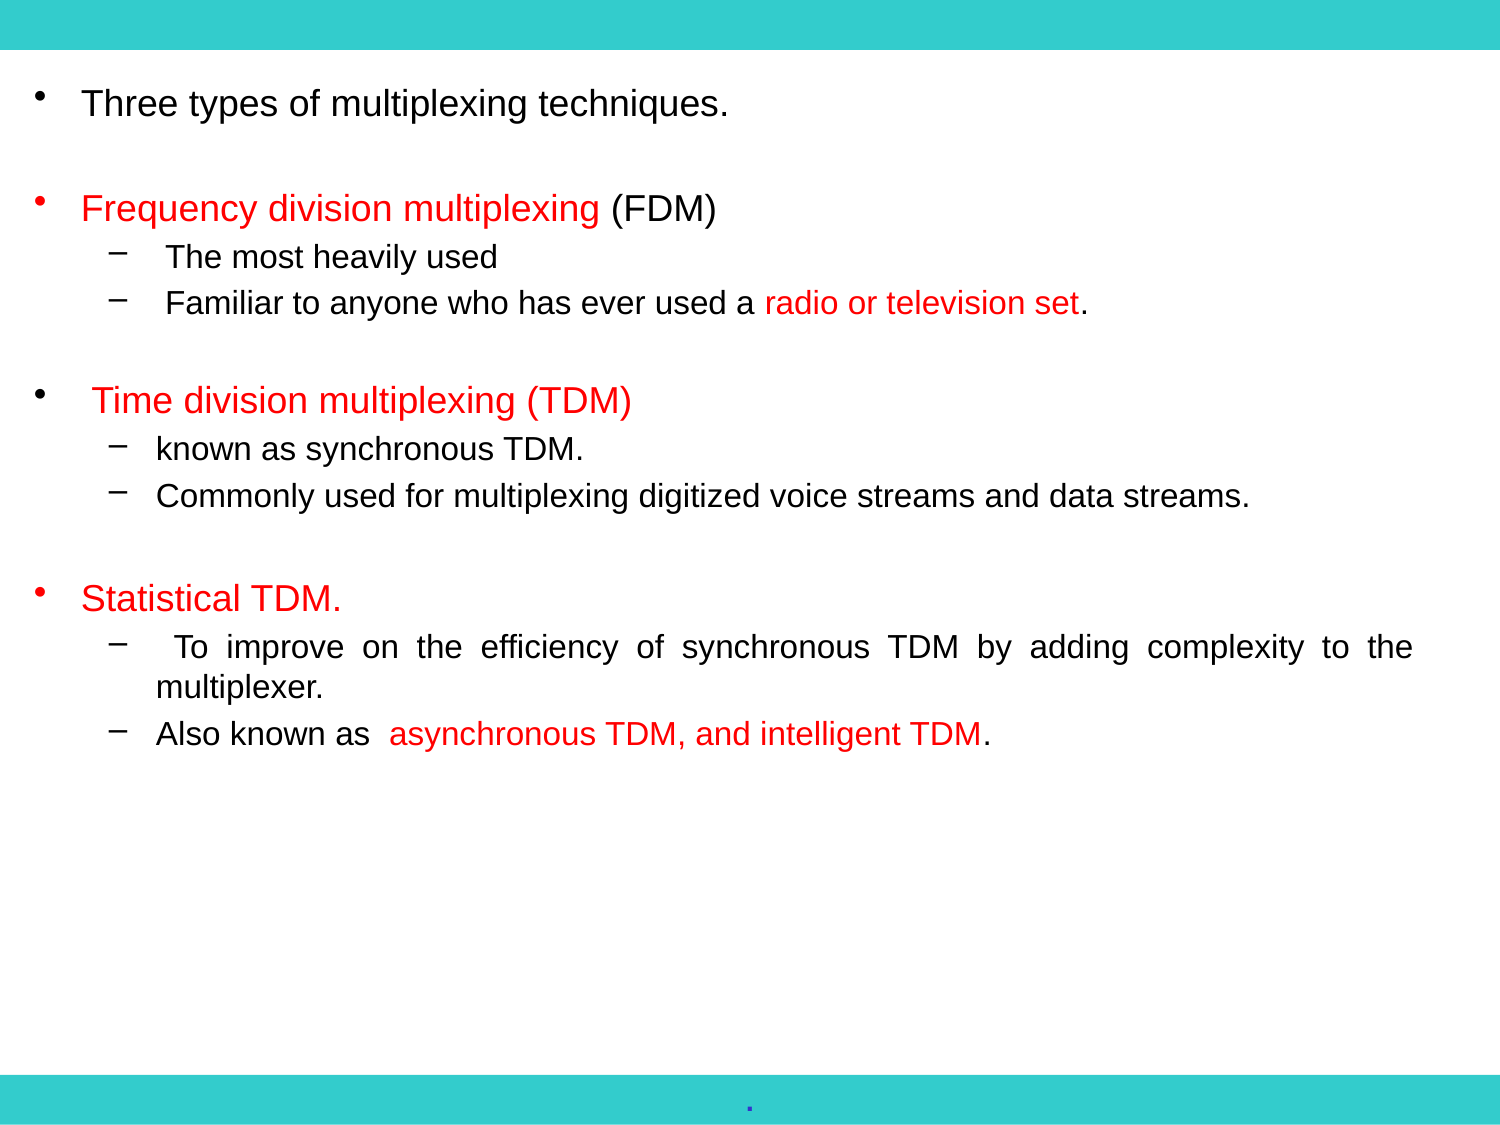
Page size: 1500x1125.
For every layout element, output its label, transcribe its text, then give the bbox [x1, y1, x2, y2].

text_box [0, 0, 1500, 50]
text_box . [0, 1074, 1500, 1125]
text_box Three types of multiplexing techniques. Frequency division multiplexing (FDM) The most heavily used Familiar to anyone who has ever used a radio or television set. Time division multiplexing (TDM) known as synchronous TDM. Commonly used for multiplexing digitized voice streams and data streams. Statistical TDM. To improve on the efficiency of synchronous TDM by adding complexity to the multiplexer. Also known as asynchronous TDM, and intelligent TDM. [19, 71, 1431, 806]
